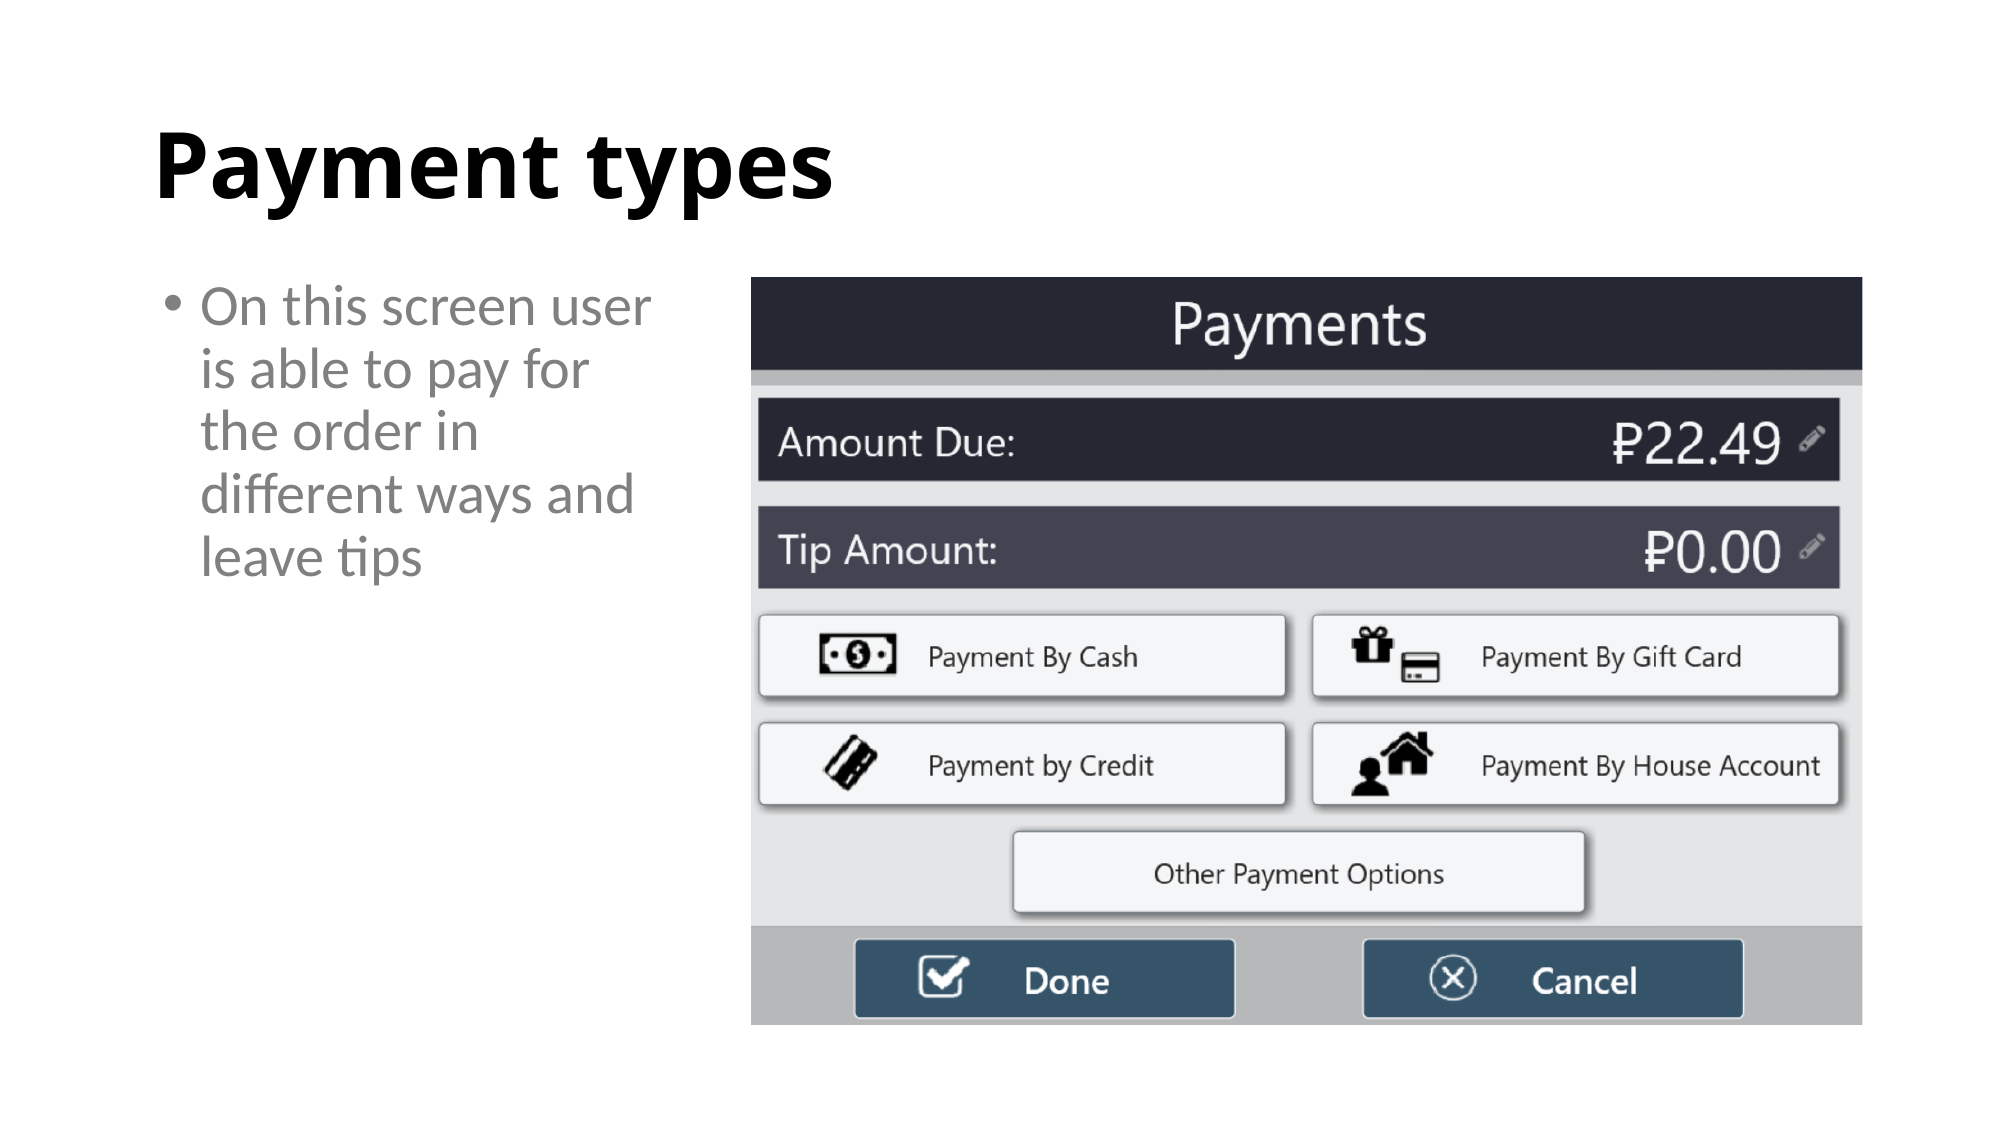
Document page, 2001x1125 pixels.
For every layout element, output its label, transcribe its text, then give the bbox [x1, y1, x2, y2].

text_box On this screen user is able to pay for the order in different ways and leave tips [147, 267, 697, 975]
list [750, 277, 1863, 1025]
title Payment types [137, 59, 1863, 278]
